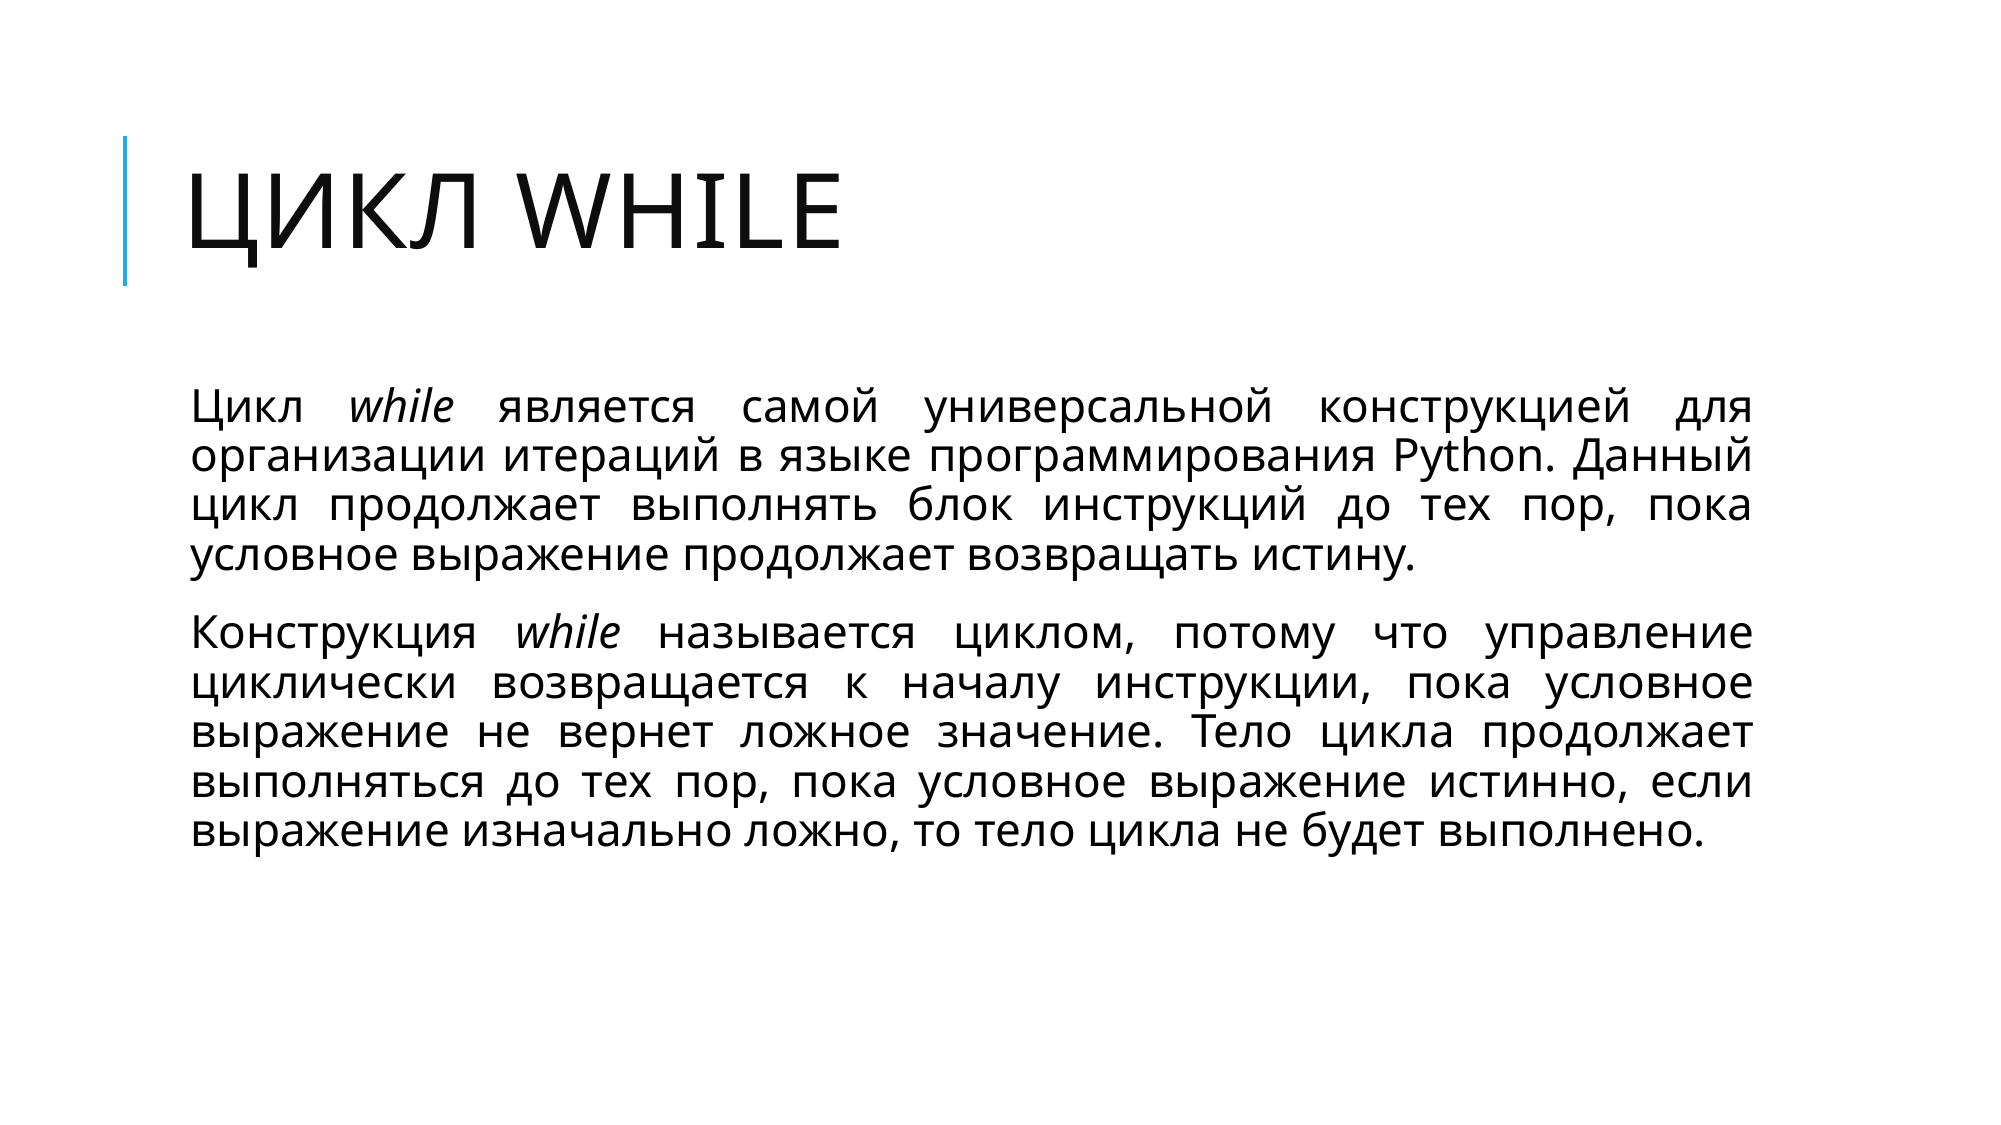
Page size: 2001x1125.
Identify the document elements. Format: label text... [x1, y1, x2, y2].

list Цикл while является самой универсальной конструкцией для организации итераций в языке программирования Python. Данный цикл продолжает выполнять блок инструкций до тех пор, пока условное выражение продолжает возвращать истину. Конструкция while называется циклом, потому что управление циклически возвращается к началу инструкции, пока условное выражение не вернет ложное значение. Тело цикла продолжает выполняться до тех пор, пока условное выражение истинно, если выражение изначально ложно, то тело цикла не будет выполнено. [168, 375, 1763, 1035]
title Цикл while [168, 96, 1763, 342]
